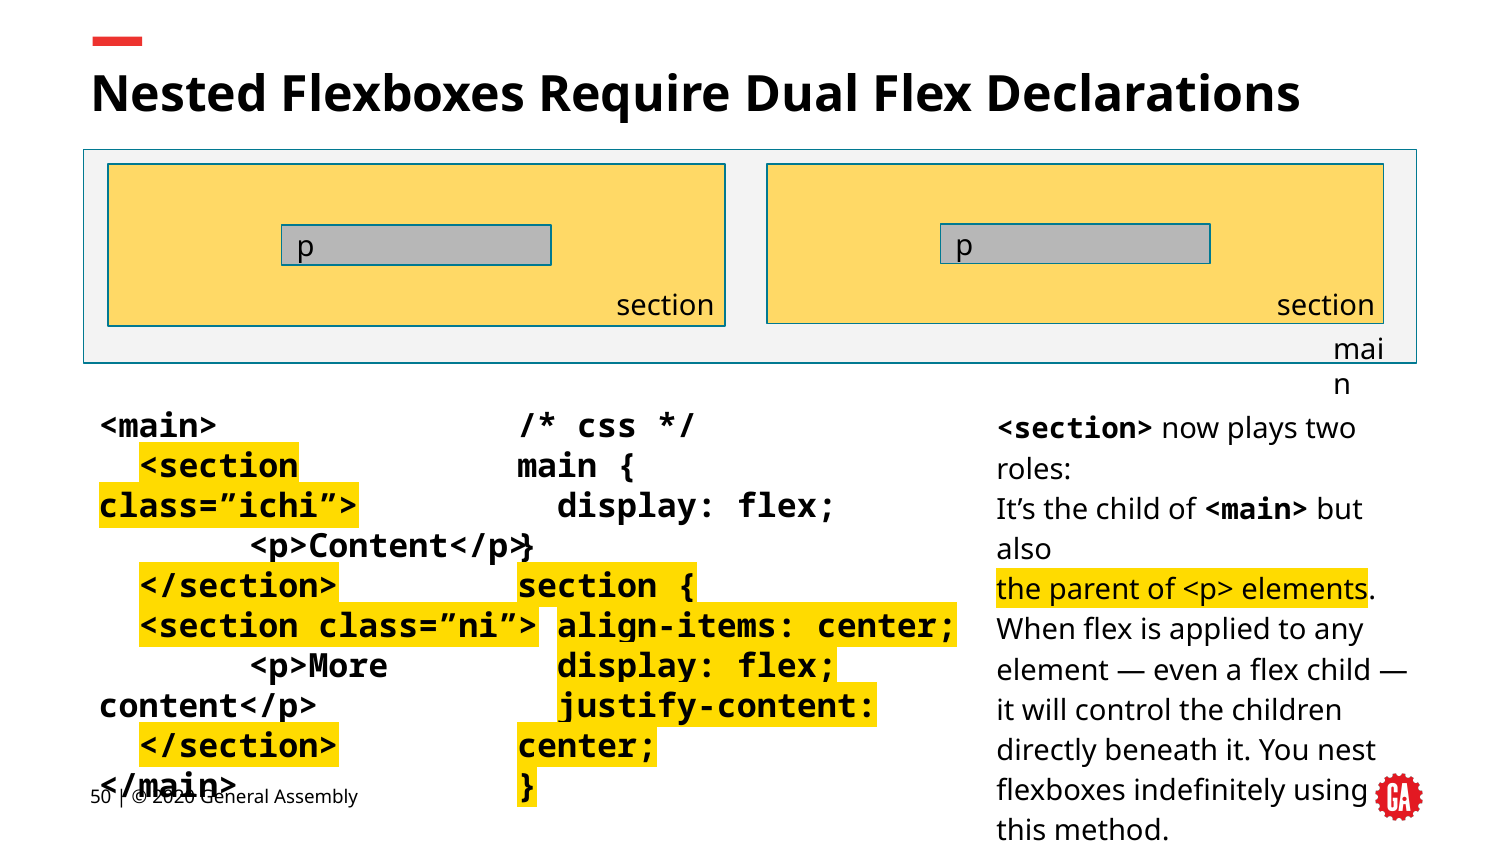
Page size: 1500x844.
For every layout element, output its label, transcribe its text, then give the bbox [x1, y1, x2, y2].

text_box <section> now plays two roles: It’s the child of <main> but also the parent of <p> elements. When flex is applied to any element — even a flex child — it will control the children directly beneath it. You nest flexboxes indefinitely using this method. [981, 389, 1429, 566]
slide_number 50 | © 2020 General Assembly [75, 764, 465, 830]
title Nested Flexboxes Require Dual Flex Declarations [75, 46, 1473, 140]
text_box <main> <section class=”ichi”> <p>Content</p> </section> <section class=”ni”> <p>More content</p> </section> </main> [83, 389, 557, 758]
text_box /* css */ main { display: flex; } section { align-items: center; display: flex; justify-content: center; } [502, 389, 982, 774]
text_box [83, 149, 1417, 364]
picture [1373, 771, 1425, 823]
